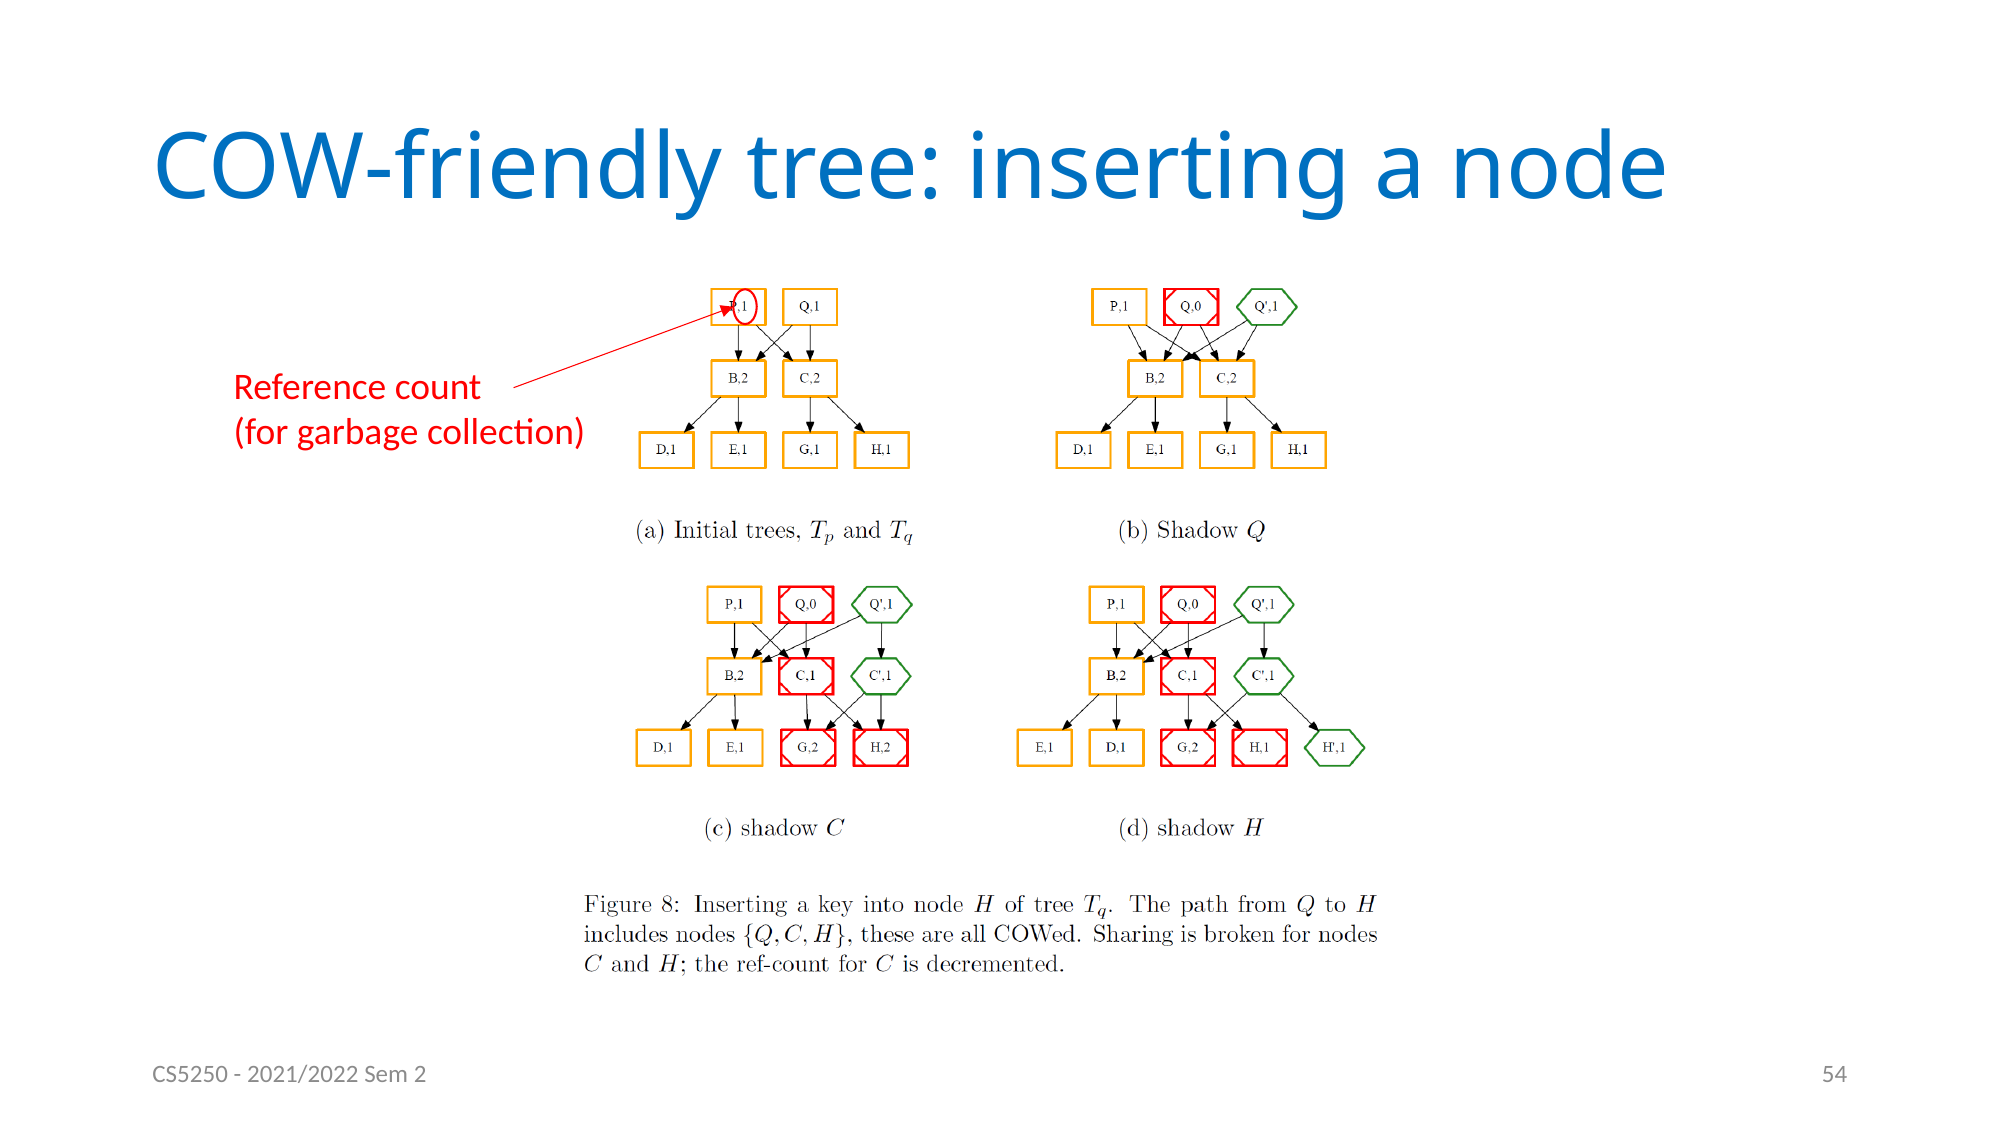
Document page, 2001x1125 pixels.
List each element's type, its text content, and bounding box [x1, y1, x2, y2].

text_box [216, 289, 757, 462]
slide_number CS5250 - 2021/2022 Sem 2 [137, 1042, 588, 1103]
slide_number 54 [1412, 1042, 1863, 1103]
title COW-friendly tree: inserting a node [137, 59, 1863, 278]
picture [569, 265, 1404, 983]
